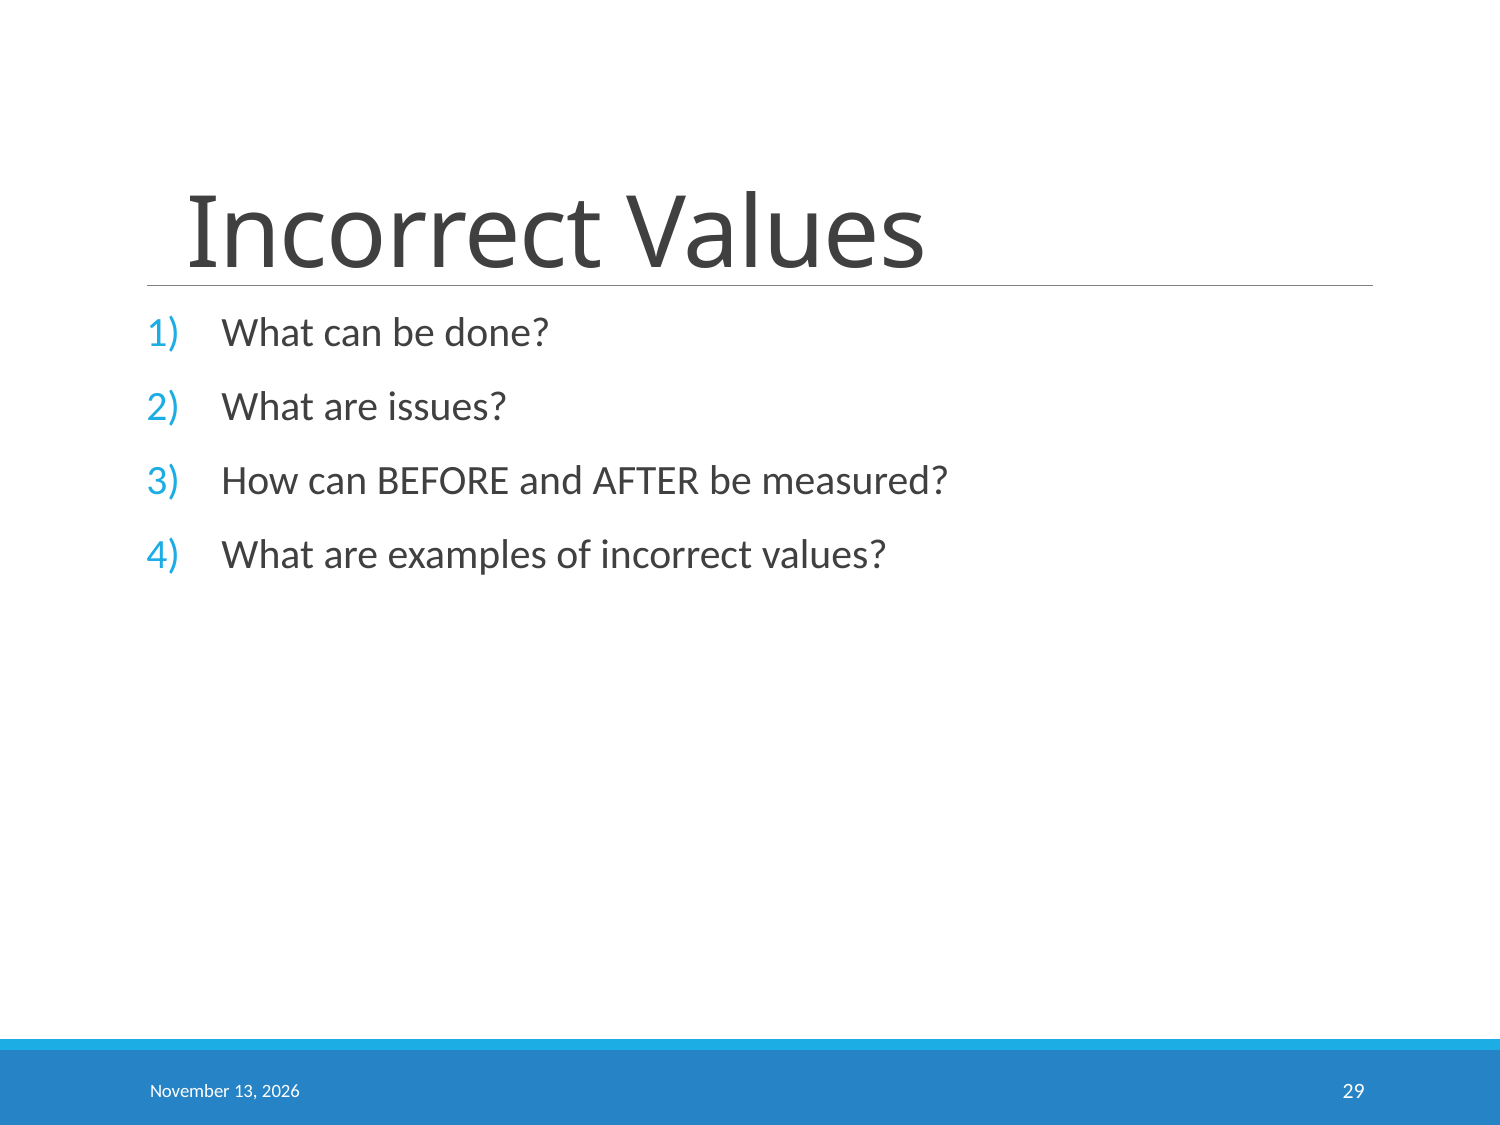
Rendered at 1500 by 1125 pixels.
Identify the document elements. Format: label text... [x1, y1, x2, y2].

slide_number 29 [1218, 1059, 1380, 1120]
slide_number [135, 1059, 440, 1120]
list What can be done? What are issues? How can BEFORE and AFTER be measured? What are examples of incorrect values? [135, 302, 1373, 963]
title Incorrect Values [171, 168, 1324, 296]
